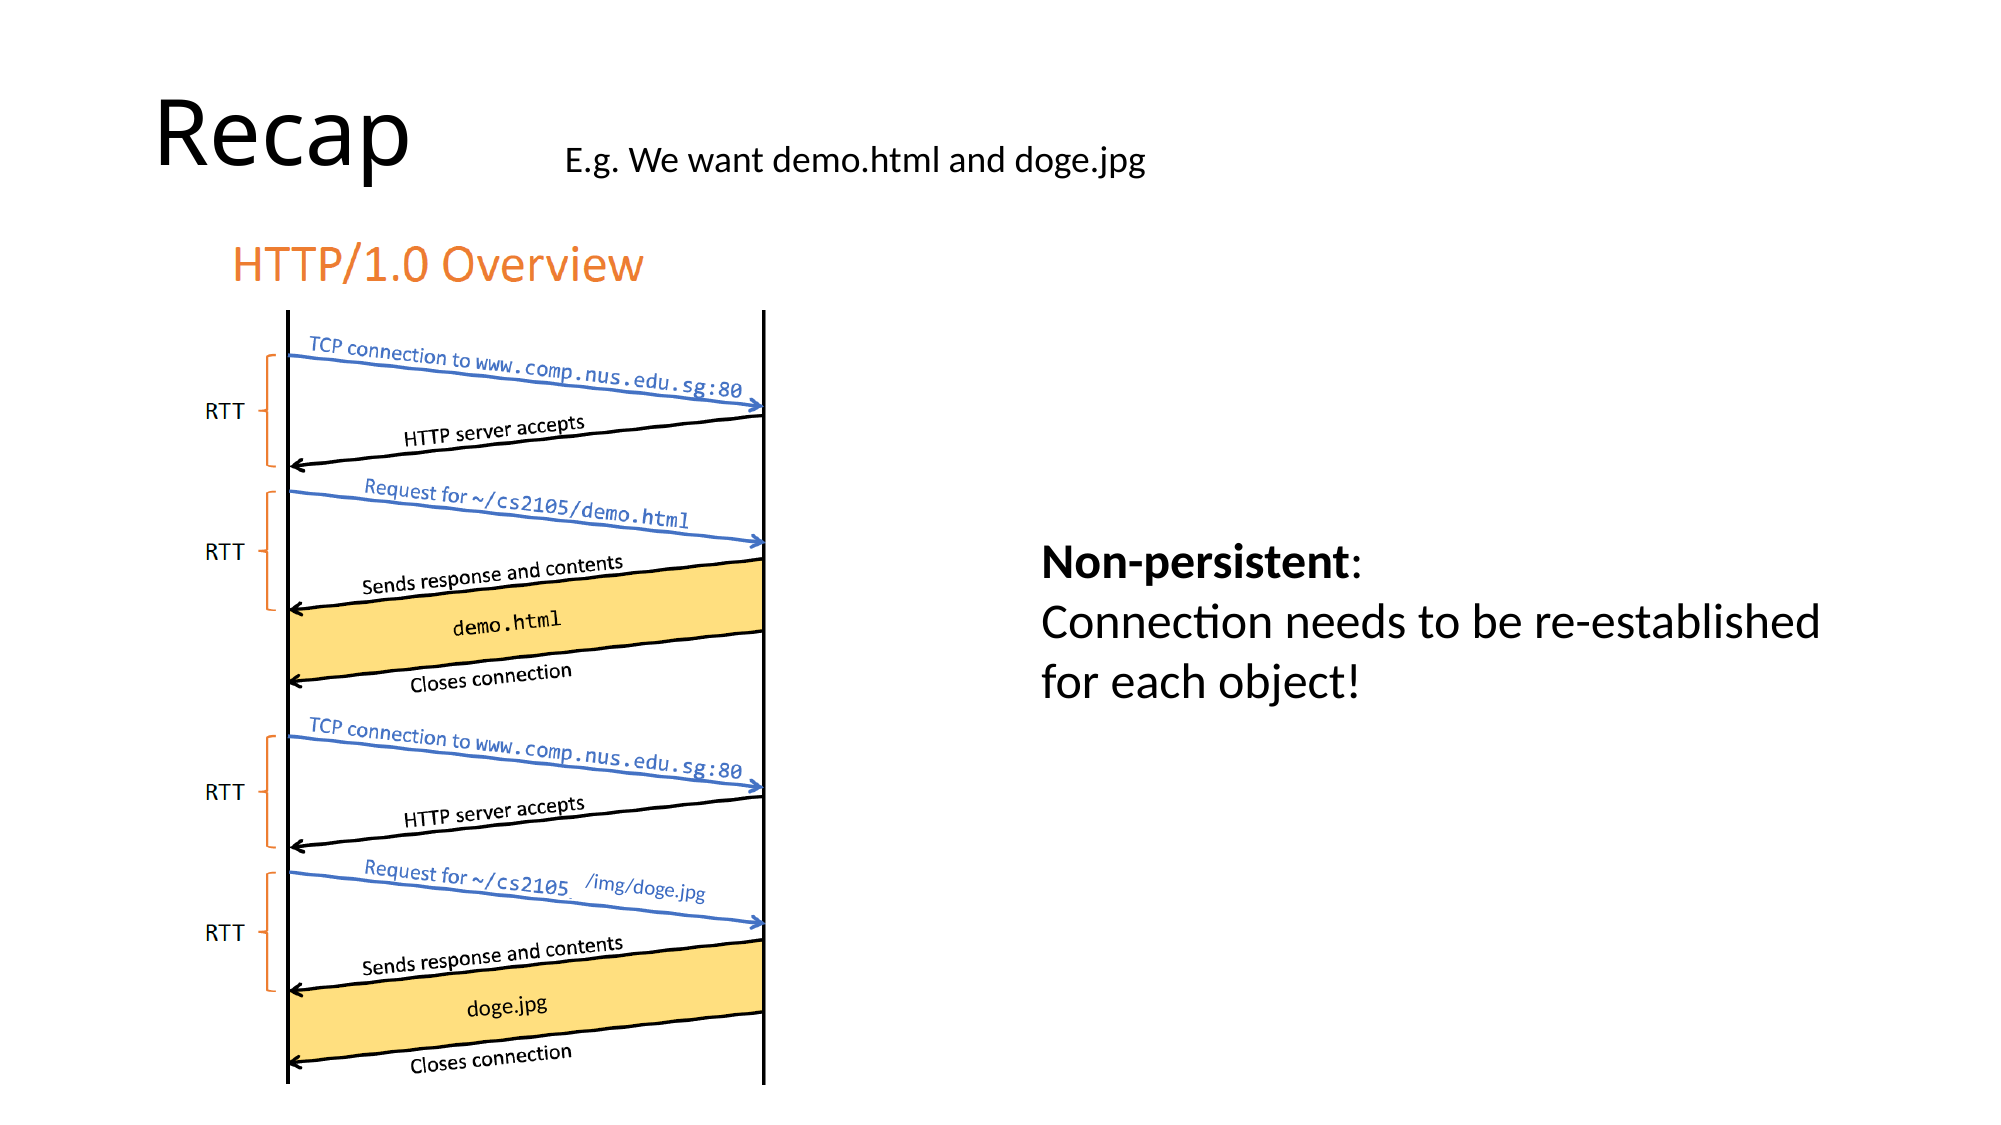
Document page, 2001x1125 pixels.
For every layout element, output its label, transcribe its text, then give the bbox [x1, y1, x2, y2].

title Recap [137, 59, 1863, 212]
text_box Non-persistent: Connection needs to be re-established for each object! [1026, 521, 1897, 717]
picture [190, 225, 820, 1100]
text_box E.g. We want demo.html and doge.jpg [550, 127, 1162, 188]
